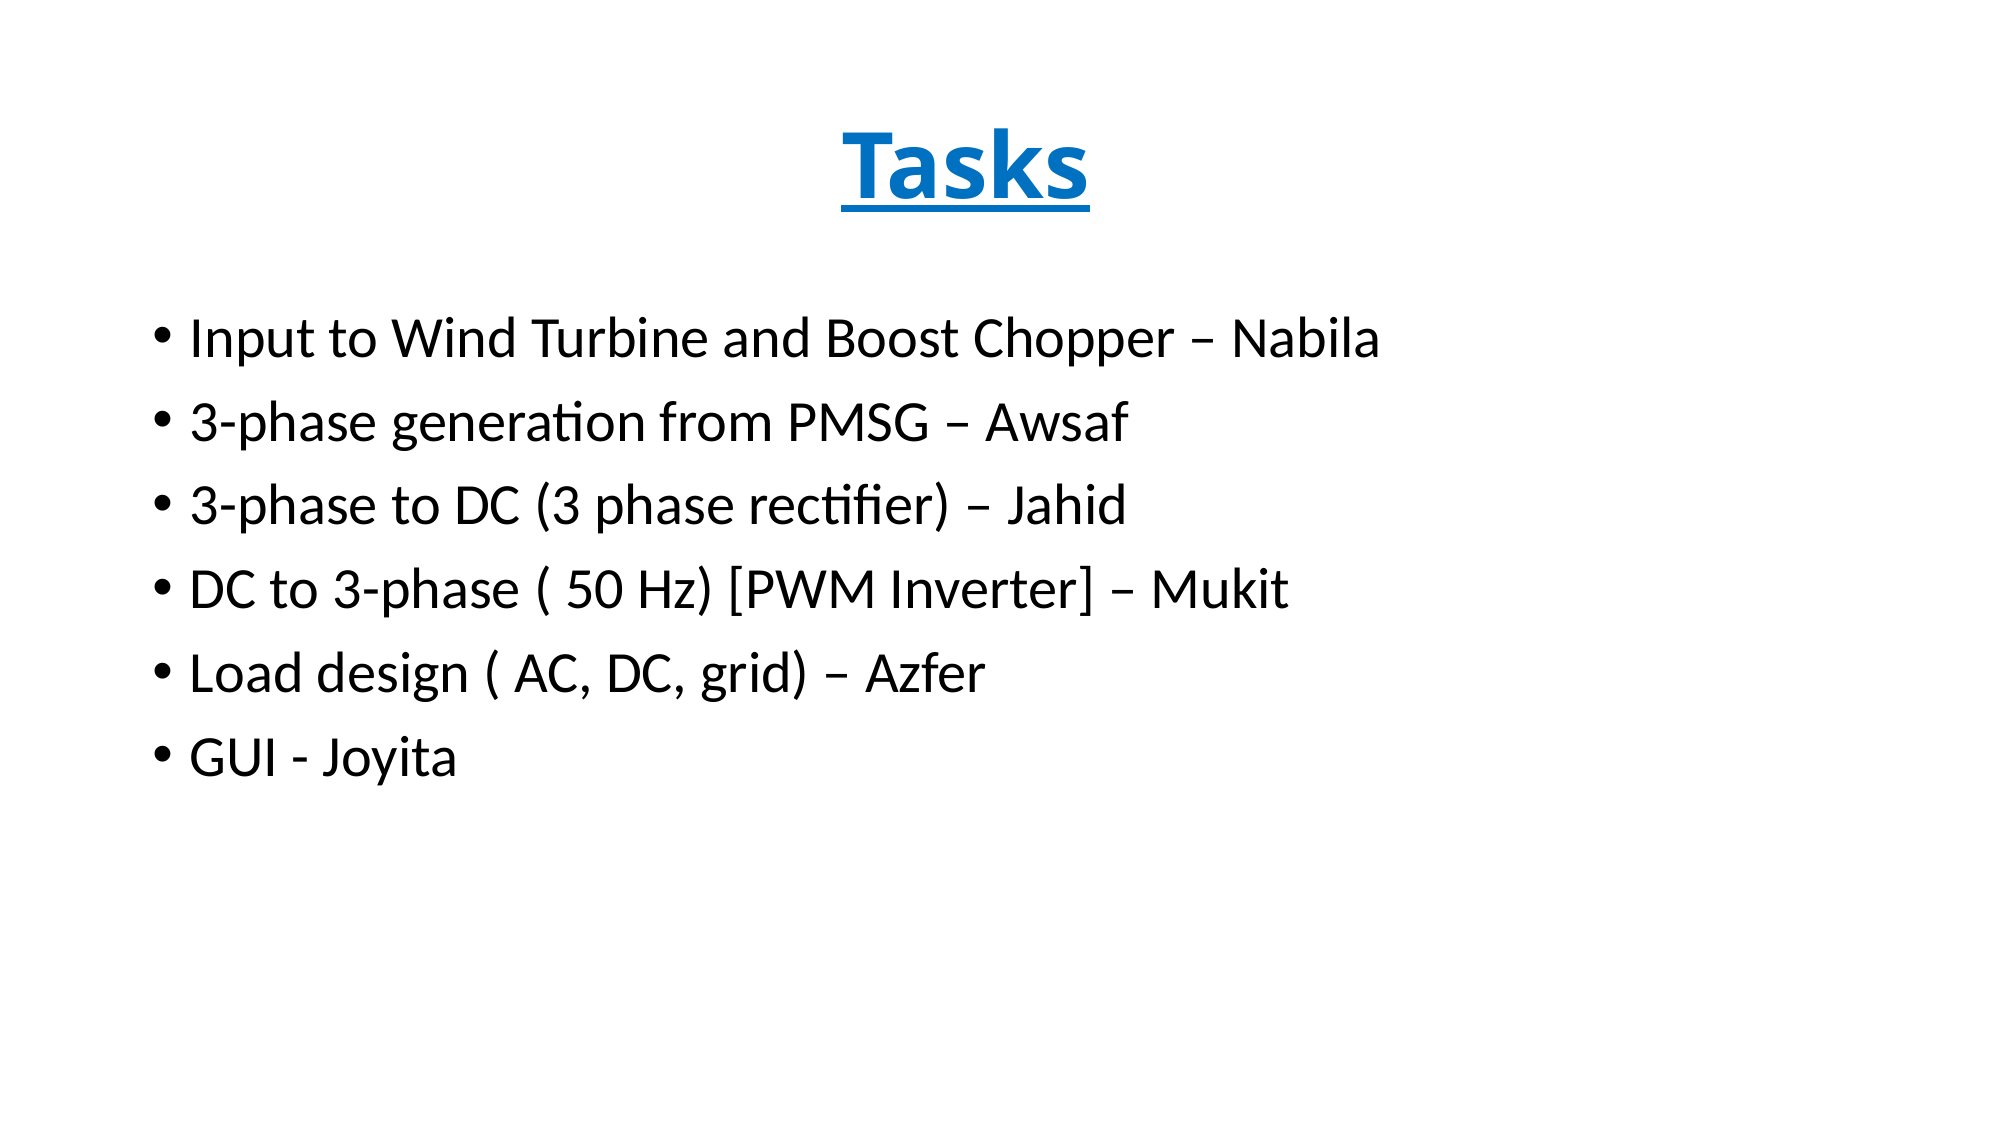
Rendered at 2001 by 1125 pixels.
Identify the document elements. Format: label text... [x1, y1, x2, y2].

list Input to Wind Turbine and Boost Chopper – Nabila 3-phase generation from PMSG – Awsaf 3-phase to DC (3 phase rectifier) – Jahid DC to 3-phase ( 50 Hz) [PWM Inverter] – Mukit Load design ( AC, DC, grid) – Azfer GUI - Joyita [137, 299, 1863, 1014]
title Tasks [137, 59, 1863, 278]
